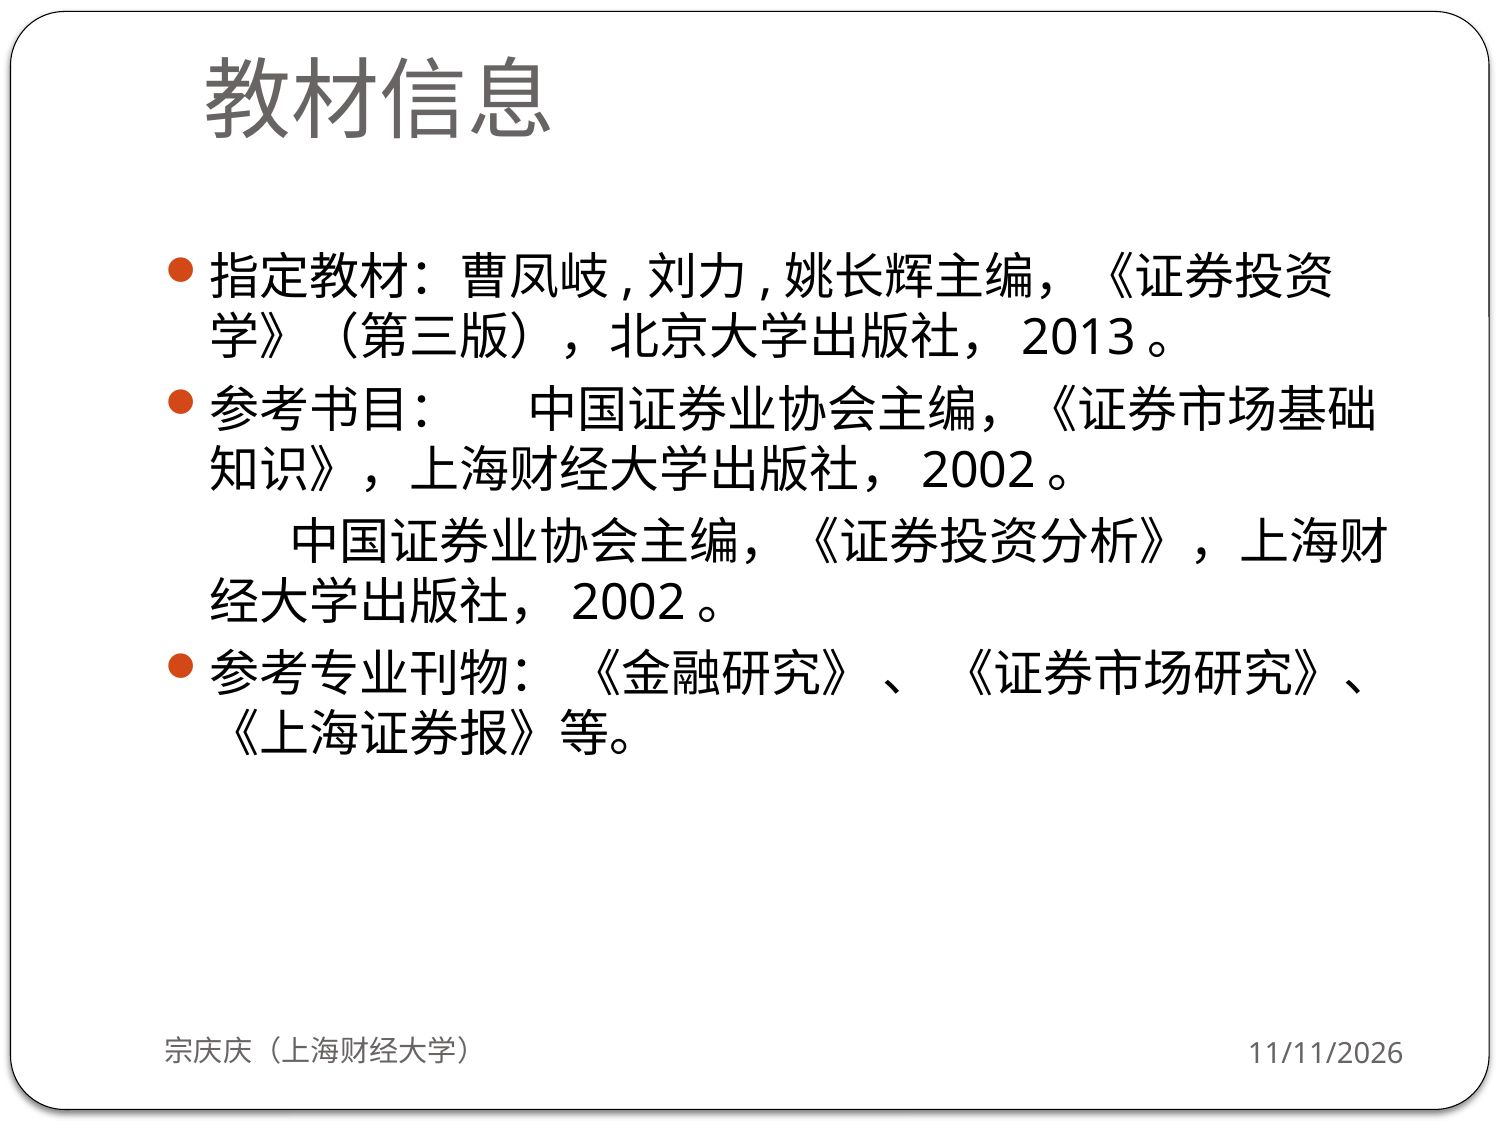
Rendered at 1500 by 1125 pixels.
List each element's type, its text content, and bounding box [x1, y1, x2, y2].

list 指定教材：曹凤岐,刘力,姚长辉主编，《证券投资学》（第三版），北京大学出版社，2013。 参考书目： 中国证券业协会主编，《证券市场基础知识》，上海财经大学出版社，2002。 中国证券业协会主编，《证券投资分析》，上海财经大学出版社，2002。 参考专业刊物： 《金融研究》 、 《证券市场研究》、《上海证券报》等。 [150, 237, 1425, 988]
footer 宗庆庆（上海财经大学） [150, 1012, 800, 1088]
title 教材信息 [150, 35, 1425, 164]
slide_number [1012, 1015, 1419, 1094]
